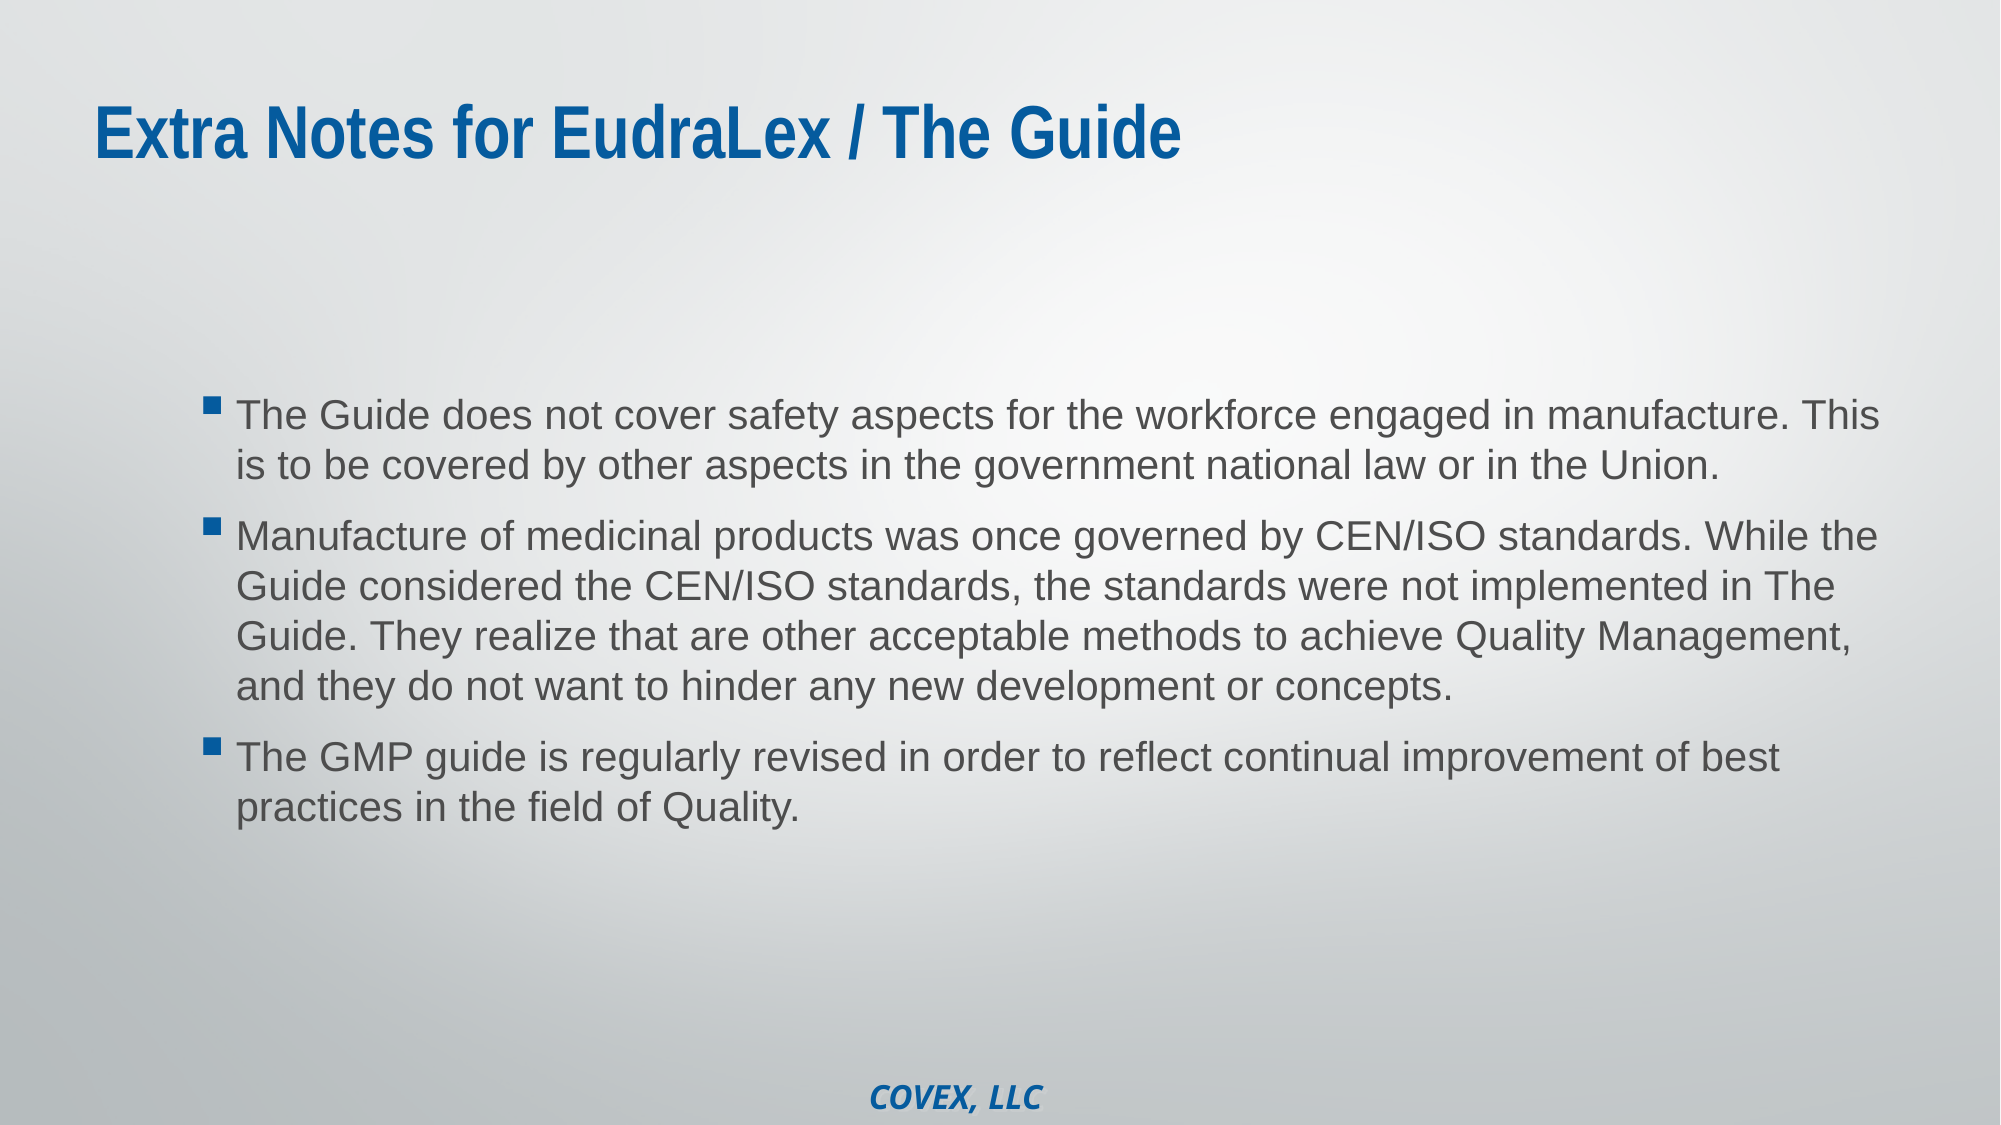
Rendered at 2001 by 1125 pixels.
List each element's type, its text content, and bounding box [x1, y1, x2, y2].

title Extra Notes for EudraLex / The Guide [79, 34, 1900, 222]
list The Guide does not cover safety aspects for the workforce engaged in manufacture. This is to be covered by other aspects in the government national law or in the Union. Manufacture of medicinal products was once governed by CEN/ISO standards. While the Guide considered the CEN/ISO standards, the standards were not implemented in The Guide. They realize that are other acceptable methods to achieve Quality Management, and they do not want to hinder any new development or concepts. The GMP guide is regularly revised in order to reflect continual improvement of best practices in the field of Quality. [183, 237, 1900, 980]
